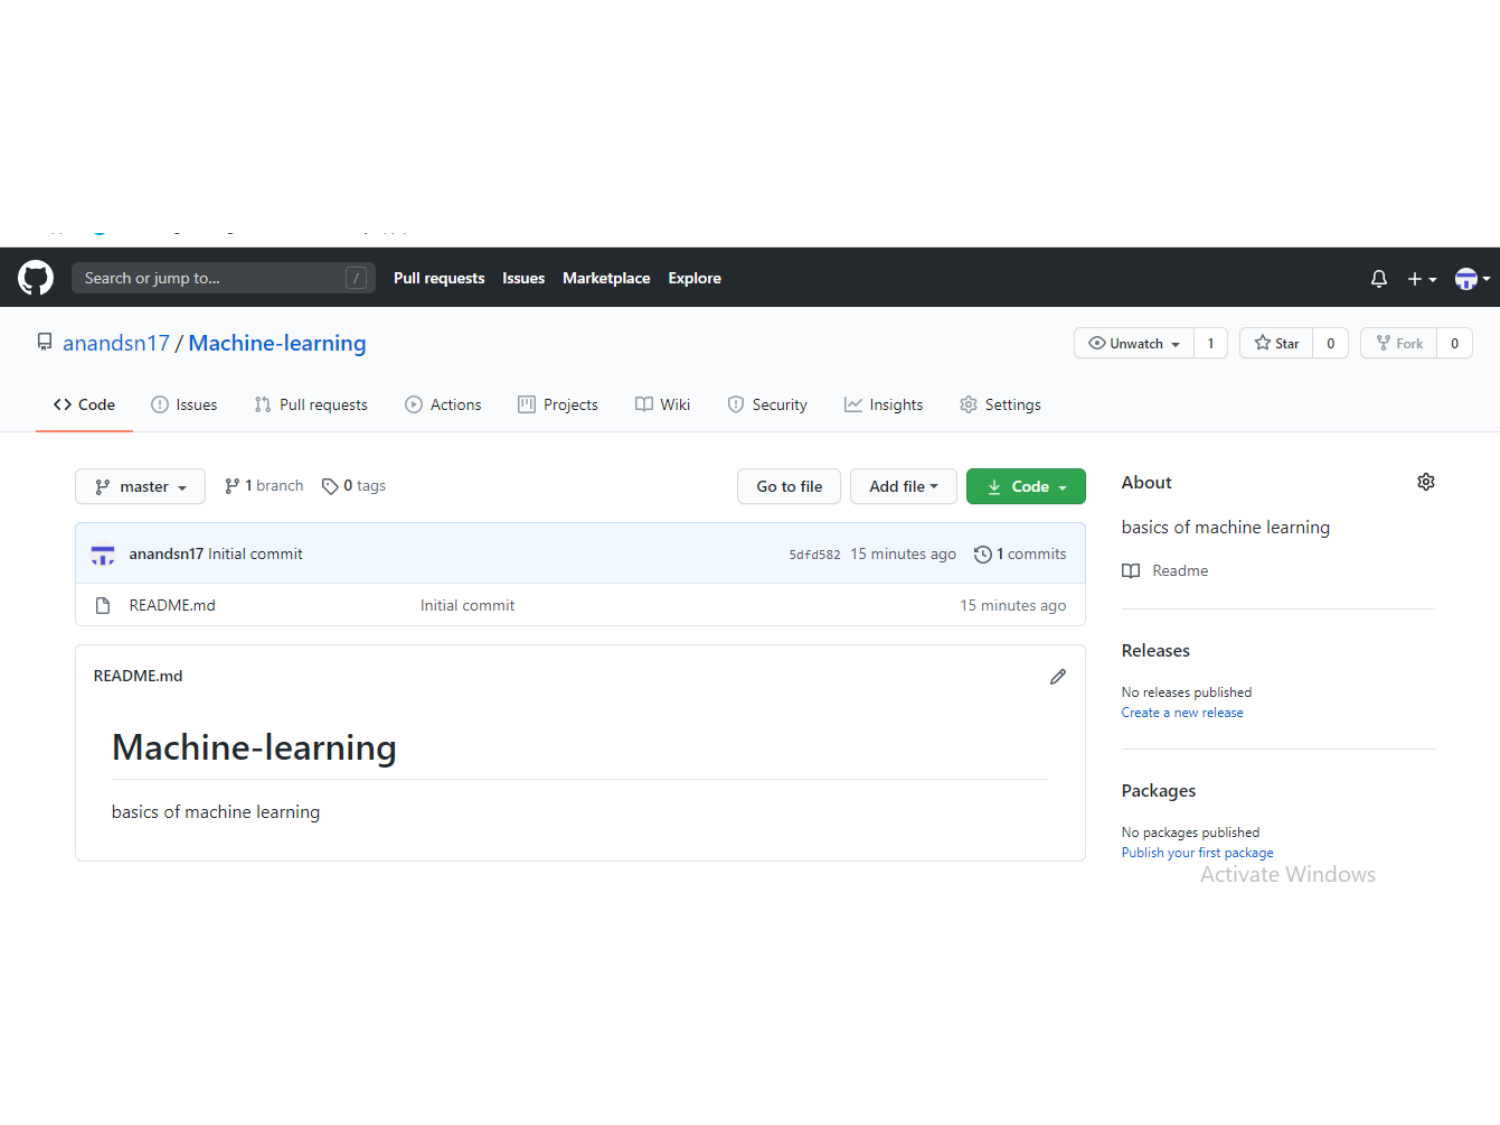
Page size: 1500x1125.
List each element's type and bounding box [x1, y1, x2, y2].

picture [0, 233, 1500, 892]
